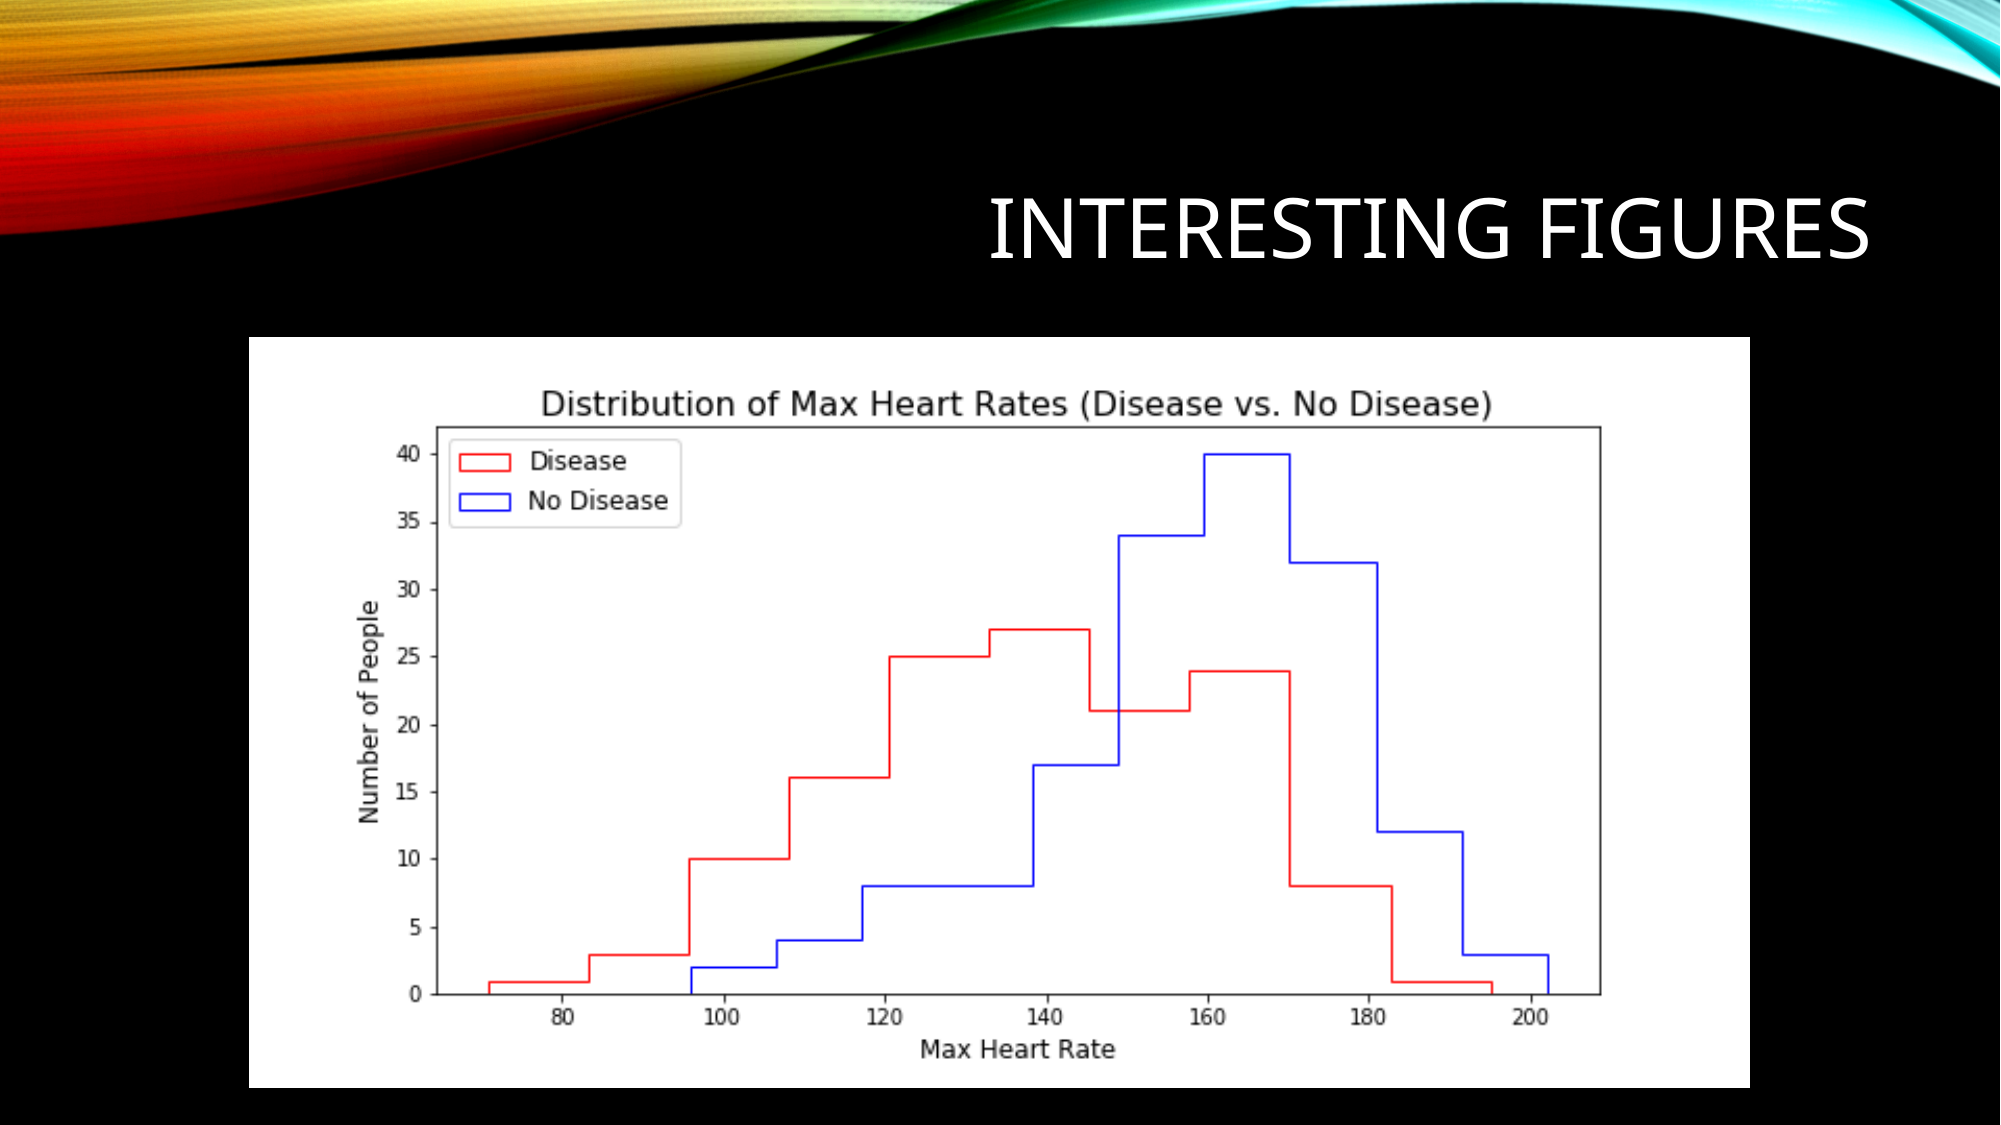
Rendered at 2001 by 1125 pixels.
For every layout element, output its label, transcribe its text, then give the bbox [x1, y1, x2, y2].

title Interesting figures [474, 125, 1888, 338]
picture [249, 337, 1751, 1088]
picture [0, 0, 2000, 237]
